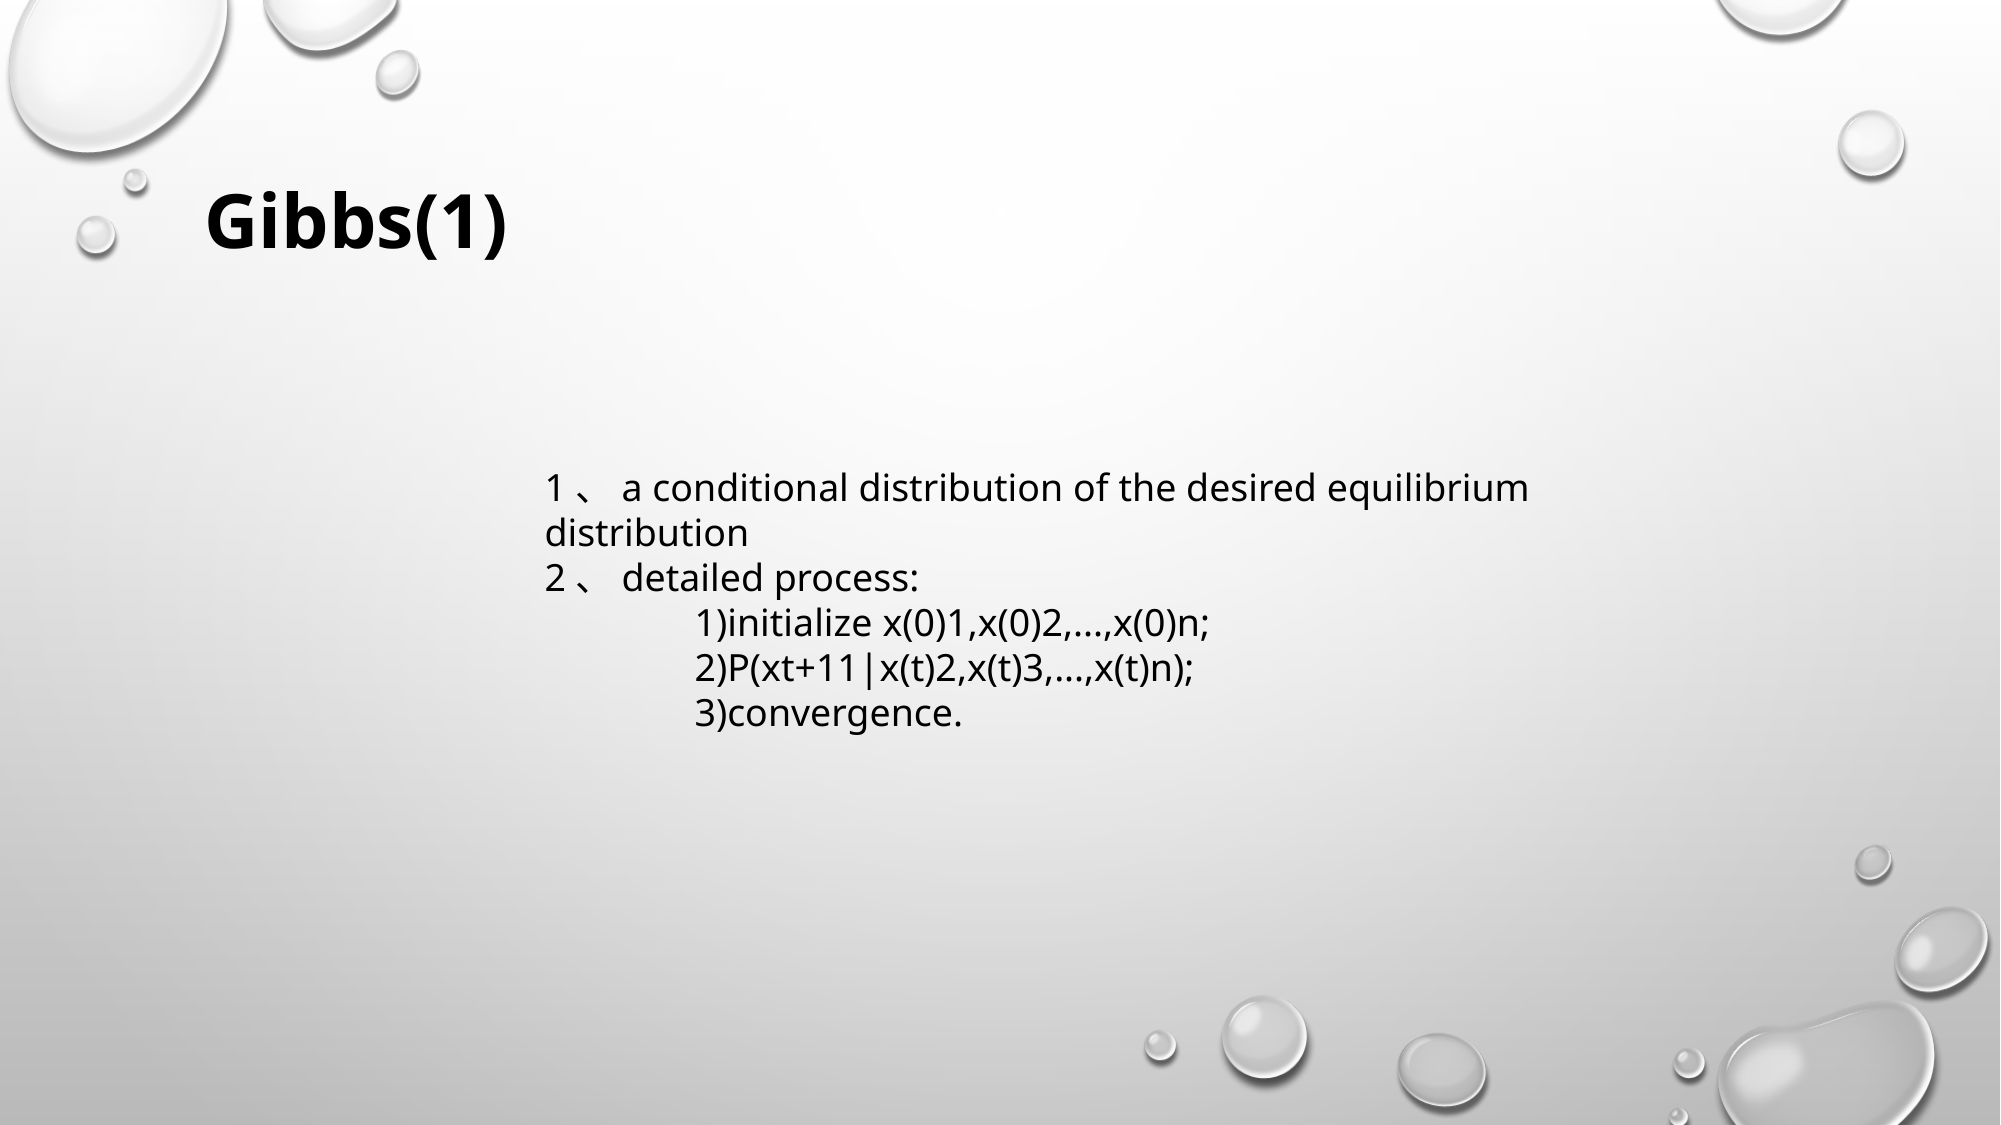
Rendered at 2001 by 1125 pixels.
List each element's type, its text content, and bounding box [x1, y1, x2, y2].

picture [0, 0, 2000, 1125]
text_box 1、a conditional distribution of the desired equilibrium distribution 2、detailed process: 1)initialize x(0)1,x(0)2,...,x(0)n; 2)P(xt+11|x(t)2,x(t)3,...,x(t)n); 3)convergence. [529, 456, 1631, 741]
text_box Gibbs(1) [190, 165, 523, 271]
